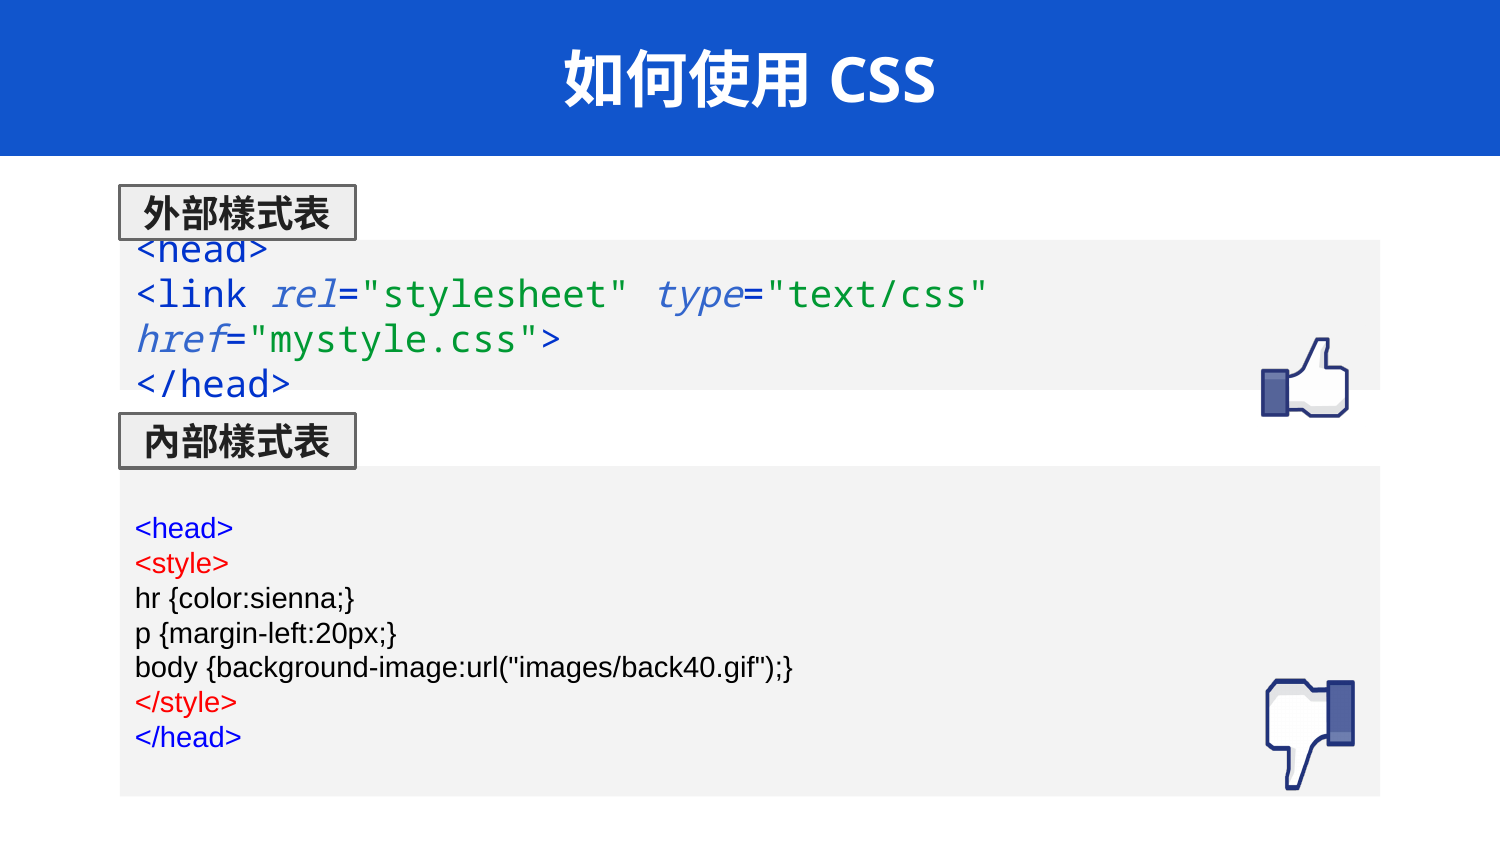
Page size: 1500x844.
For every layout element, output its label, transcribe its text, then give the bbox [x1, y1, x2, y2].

text_box <head> <link rel="stylesheet" type="text/css" href="mystyle.css"> </head> [119, 239, 1381, 390]
title 如何使用CSS [0, 0, 1500, 156]
text_box <head> <style> hr {color:sienna;} p {margin-left:20px;} body {background-image:url("images/back40.gif");} </style> </head> [119, 466, 1381, 797]
text_box 內部樣式表 [119, 413, 356, 468]
picture [1241, 671, 1375, 797]
picture [1257, 325, 1367, 427]
text_box 外部樣式表 [119, 185, 356, 240]
